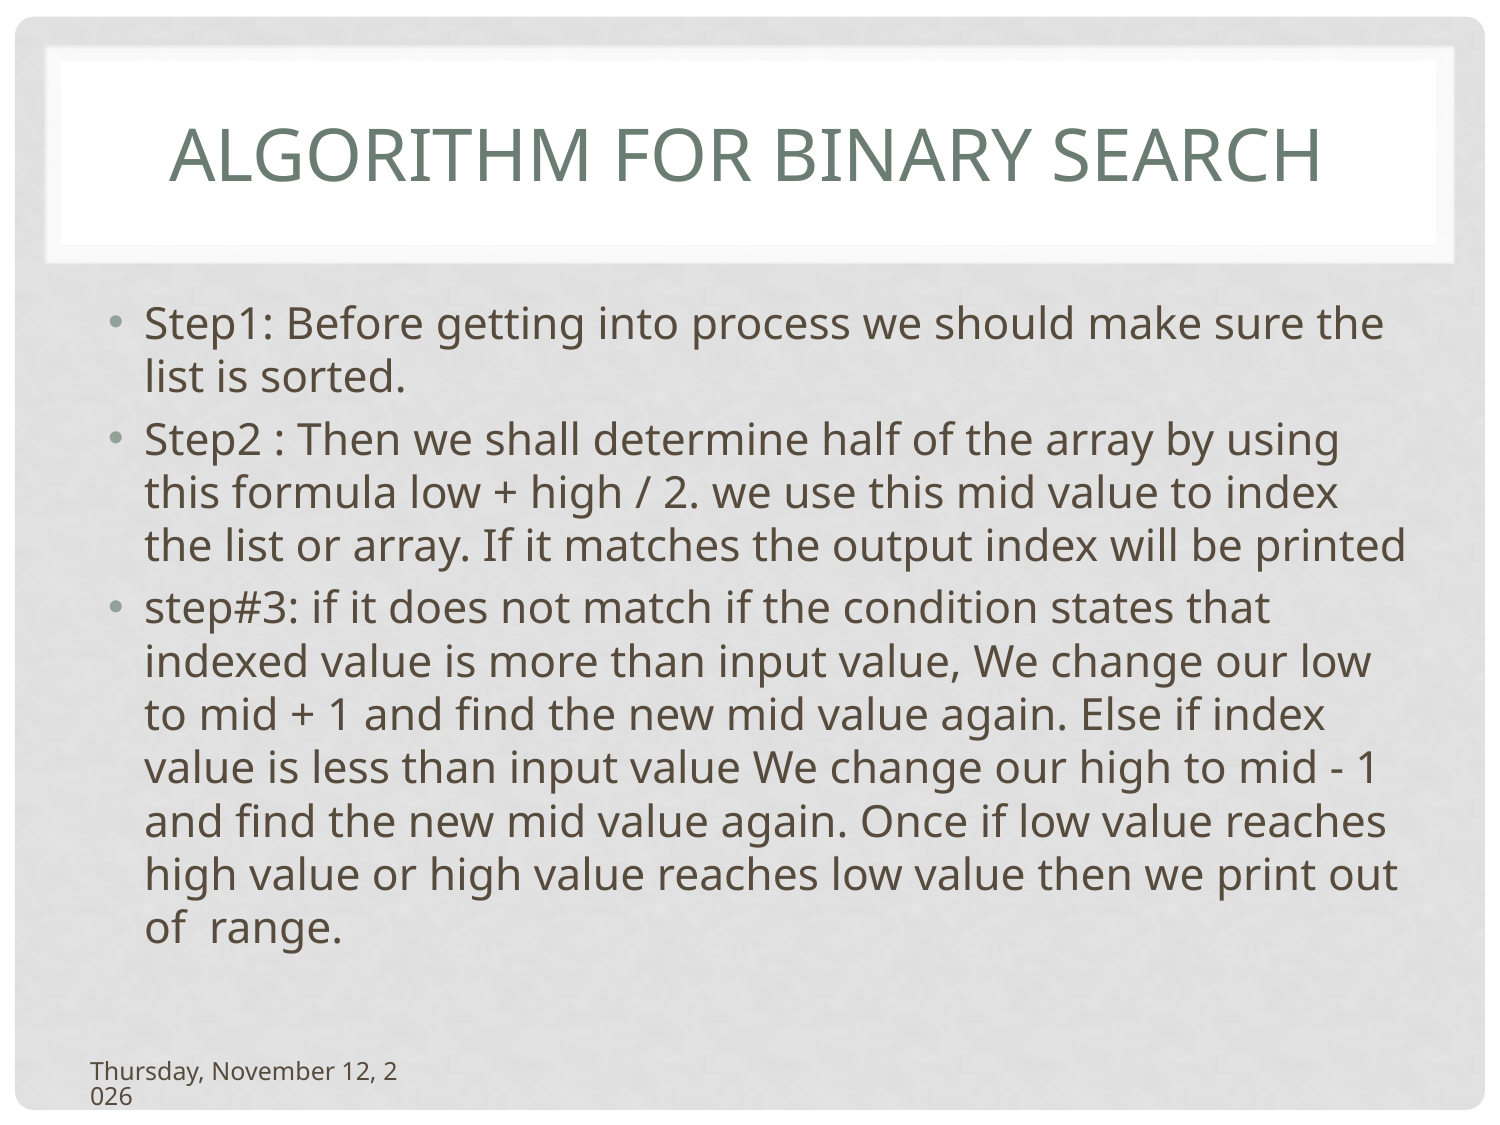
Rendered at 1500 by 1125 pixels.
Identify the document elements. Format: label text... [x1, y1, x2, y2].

title Algorithm for binary search [69, 66, 1425, 238]
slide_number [75, 1042, 425, 1103]
list Step1: Before getting into process we should make sure the list is sorted. Step2 : Then we shall determine half of the array by using this formula low + high / 2. we use this mid value to index the list or array. If it matches the output index will be printed step#3: if it does not match if the condition states that indexed value is more than input value, We change our low to mid + 1 and find the new mid value again. Else if index value is less than input value We change our high to mid - 1 and find the new mid value again. Once if low value reaches high value or high value reaches low value then we print out of range. [75, 287, 1425, 1005]
